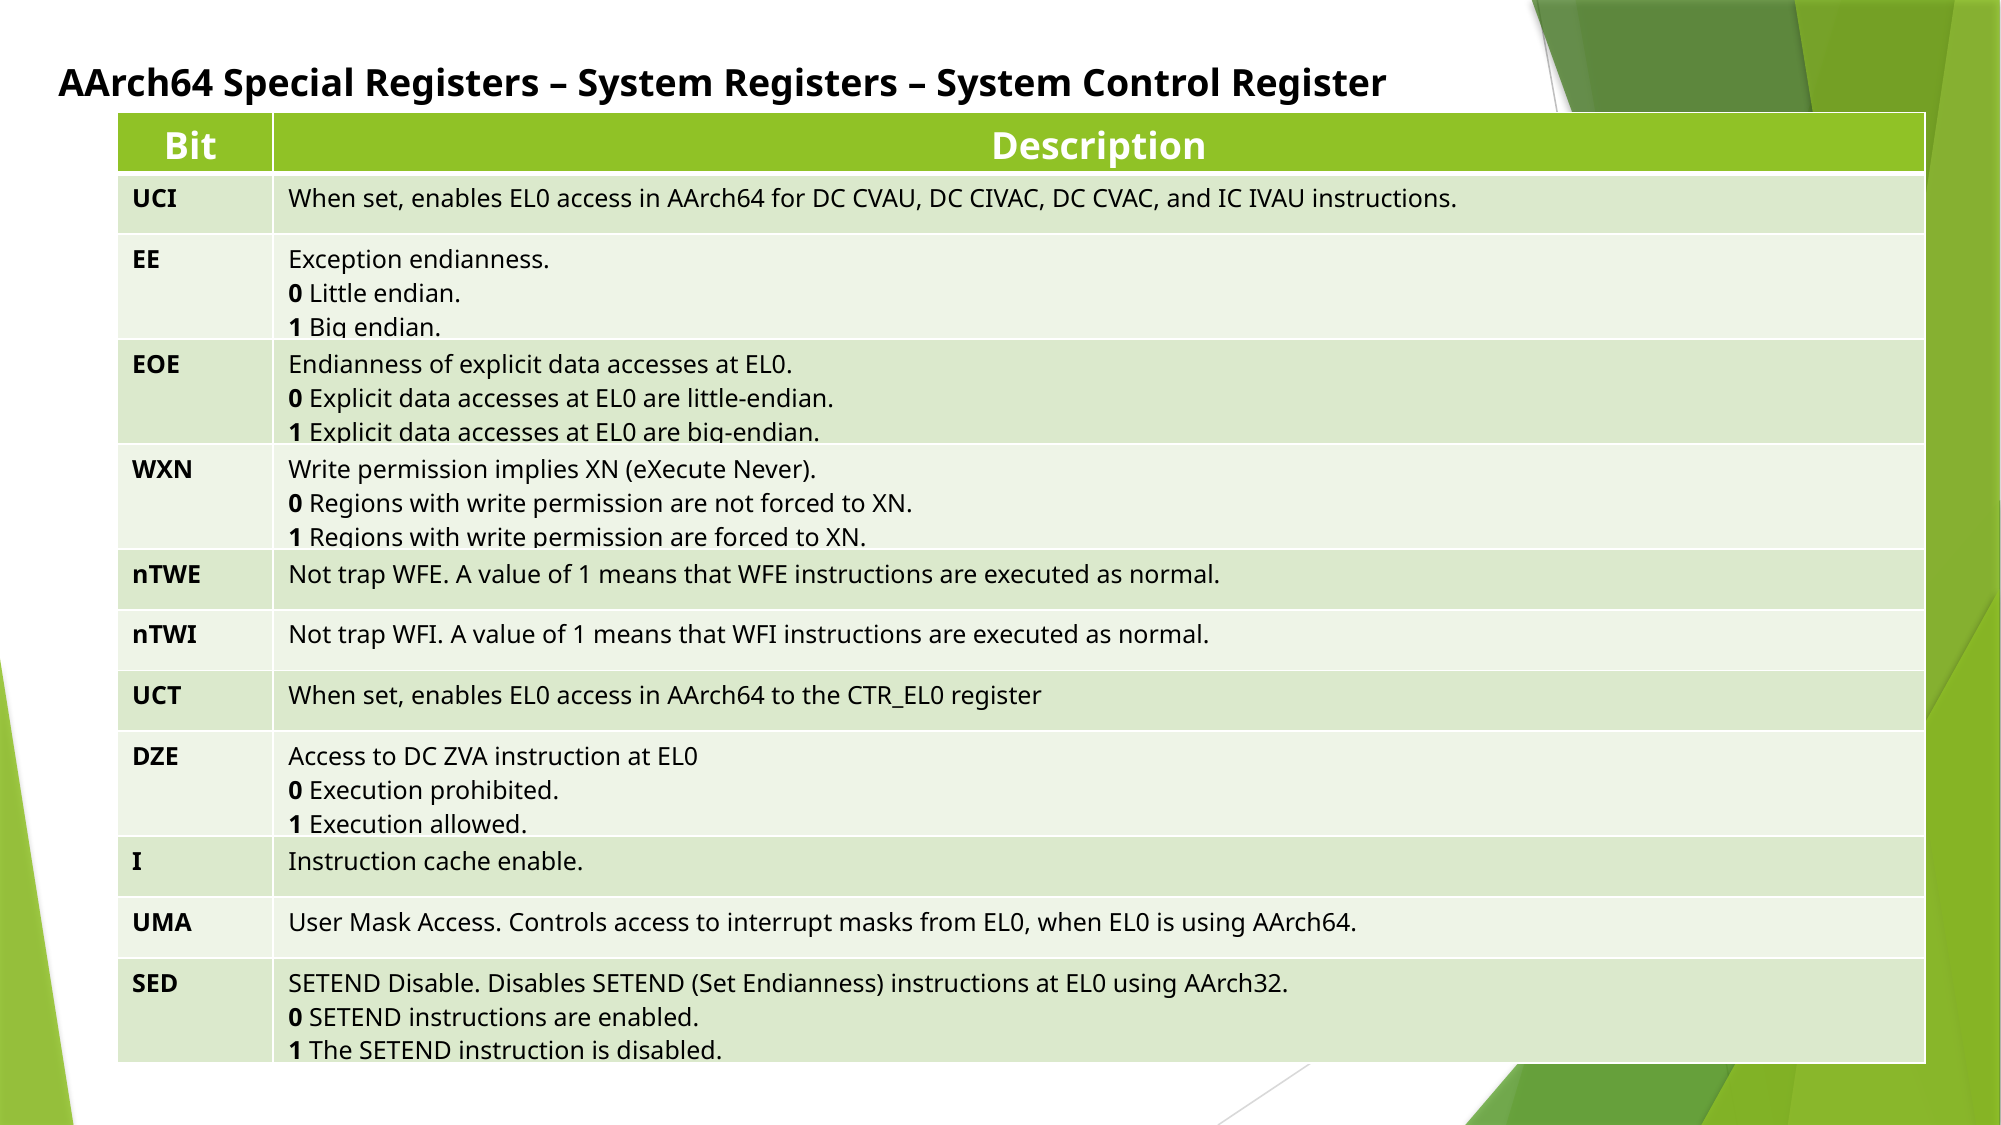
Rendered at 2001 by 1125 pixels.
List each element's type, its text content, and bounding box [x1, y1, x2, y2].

table_cell User Mask Access. Controls access to interrupt masks from EL0, when EL0 is using AArch64. [274, 898, 1924, 957]
table_cell When set, enables EL0 access in AArch64 to the CTR_EL0 register [274, 671, 1924, 730]
table_cell nTWE [118, 550, 272, 609]
table_header Description [274, 113, 1924, 171]
table_cell nTWI [118, 611, 272, 670]
table_cell Endianness of explicit data accesses at EL0. 0 Explicit data accesses at EL0 are little-endian. 1 Explicit data accesses at EL0 are big-endian. [274, 340, 1924, 443]
table_cell EOE [118, 340, 272, 443]
table_header Bit [118, 113, 272, 171]
table_cell Not trap WFI. A value of 1 means that WFI instructions are executed as normal. [274, 611, 1924, 670]
table_cell EE [118, 235, 272, 338]
table_cell Not trap WFE. A value of 1 means that WFE instructions are executed as normal. [274, 550, 1924, 609]
table_cell Write permission implies XN (eXecute Never). 0 Regions with write permission are not forced to XN. 1 Regions with write permission are forced to XN. [274, 445, 1924, 548]
table_cell UMA [118, 898, 272, 957]
table_cell Instruction cache enable. [274, 837, 1924, 896]
table_cell When set, enables EL0 access in AArch64 for DC CVAU, DC CIVAC, DC CVAC, and IC IVAU instructions. [274, 176, 1924, 233]
table_cell I [118, 837, 272, 896]
text_box AArch64 Special Registers – System Registers – System Control Register [43, 51, 1522, 112]
table_cell UCI [118, 176, 272, 233]
table_cell Exception endianness. 0 Little endian. 1 Big endian. [274, 235, 1924, 338]
table_cell SETEND Disable. Disables SETEND (Set Endianness) instructions at EL0 using AArch32. 0 SETEND instructions are enabled. 1 The SETEND instruction is disabled. [274, 959, 1924, 1062]
table_cell DZE [118, 732, 272, 835]
table_cell WXN [118, 445, 272, 548]
table_cell SED [118, 959, 272, 1062]
table_cell UCT [118, 671, 272, 730]
table_cell Access to DC ZVA instruction at EL0 0 Execution prohibited. 1 Execution allowed. [274, 732, 1924, 835]
